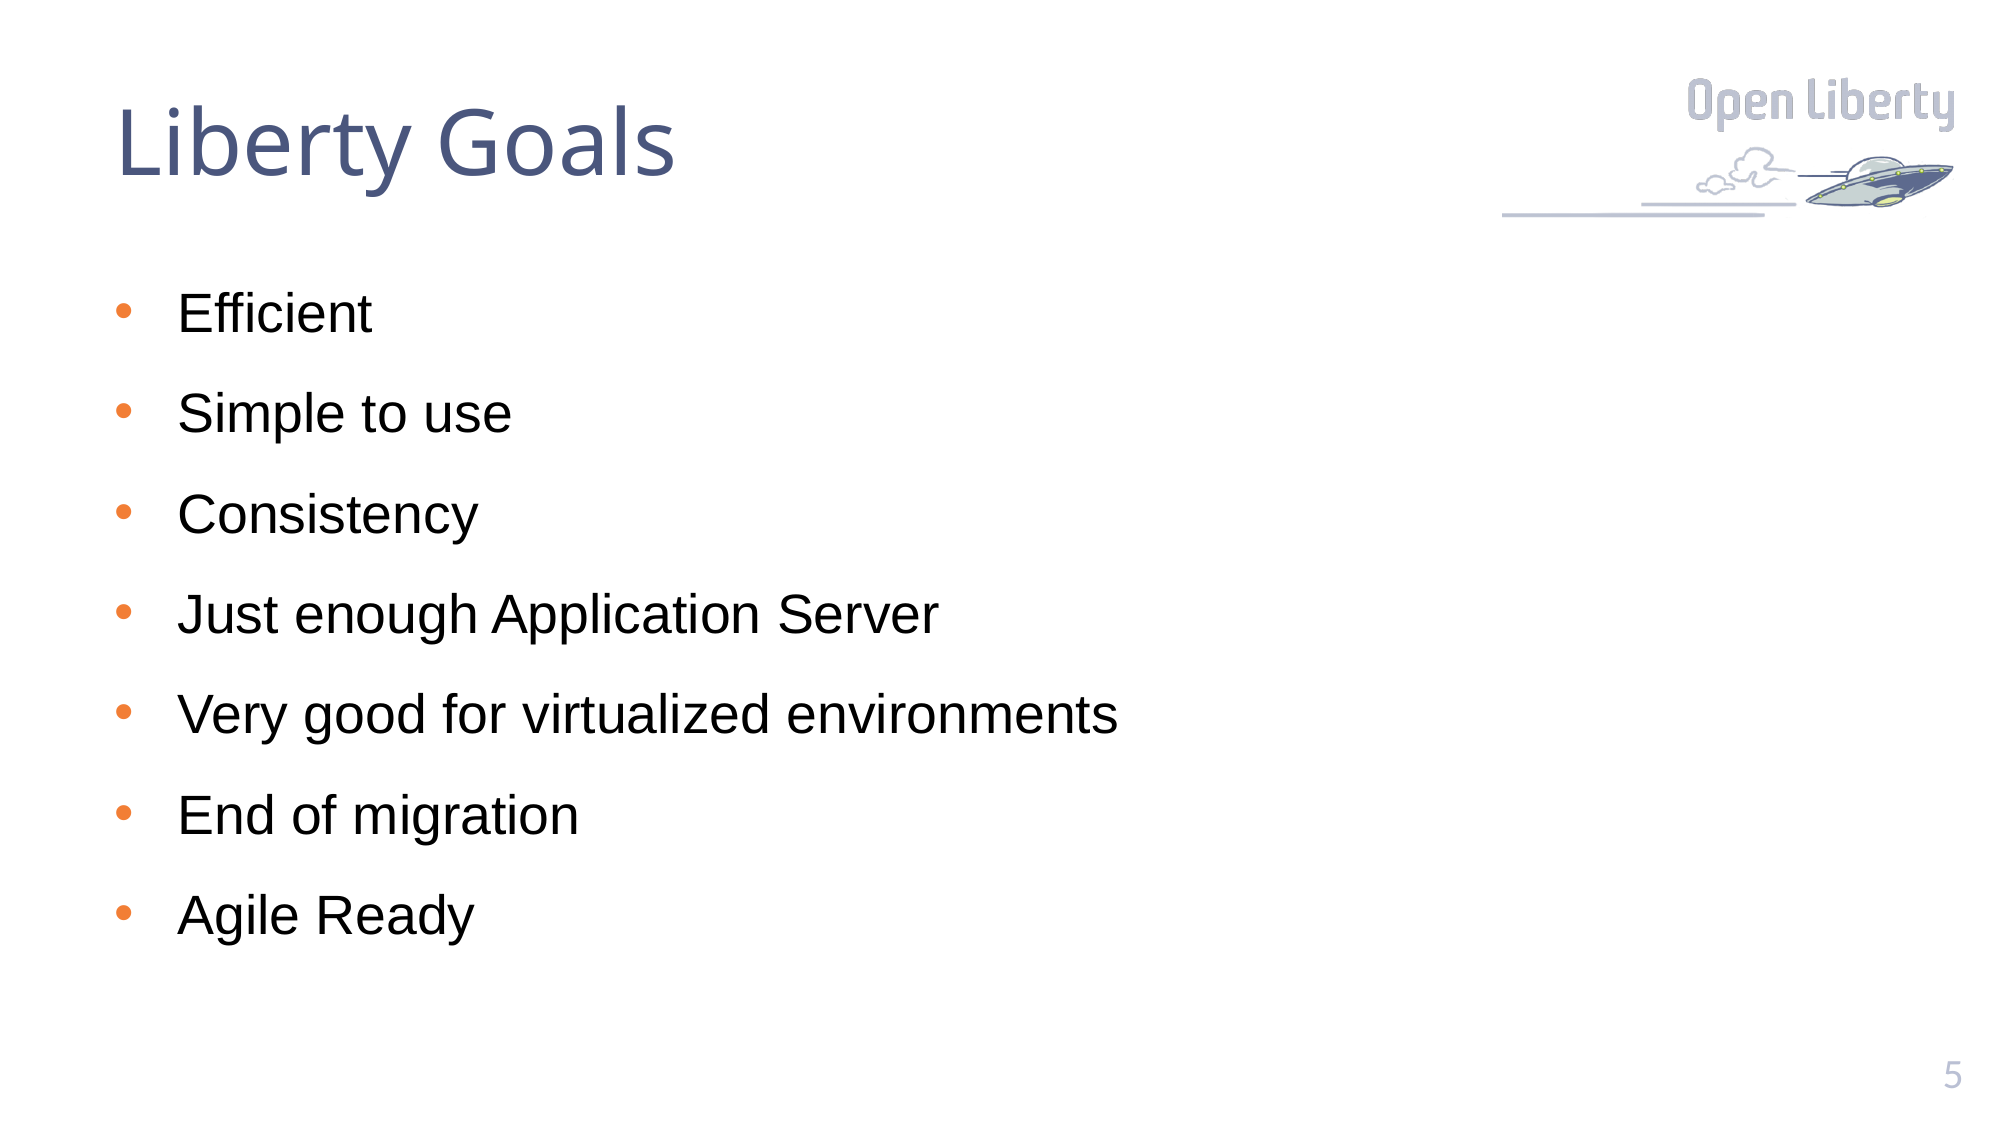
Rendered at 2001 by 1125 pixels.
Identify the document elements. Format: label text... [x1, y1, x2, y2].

picture [1470, 73, 2001, 237]
list Efficient Simple to use Consistency Just enough Application Server Very good for virtualized environments End of migration Agile Ready [99, 262, 1900, 1005]
title Liberty Goals [99, 45, 1900, 233]
